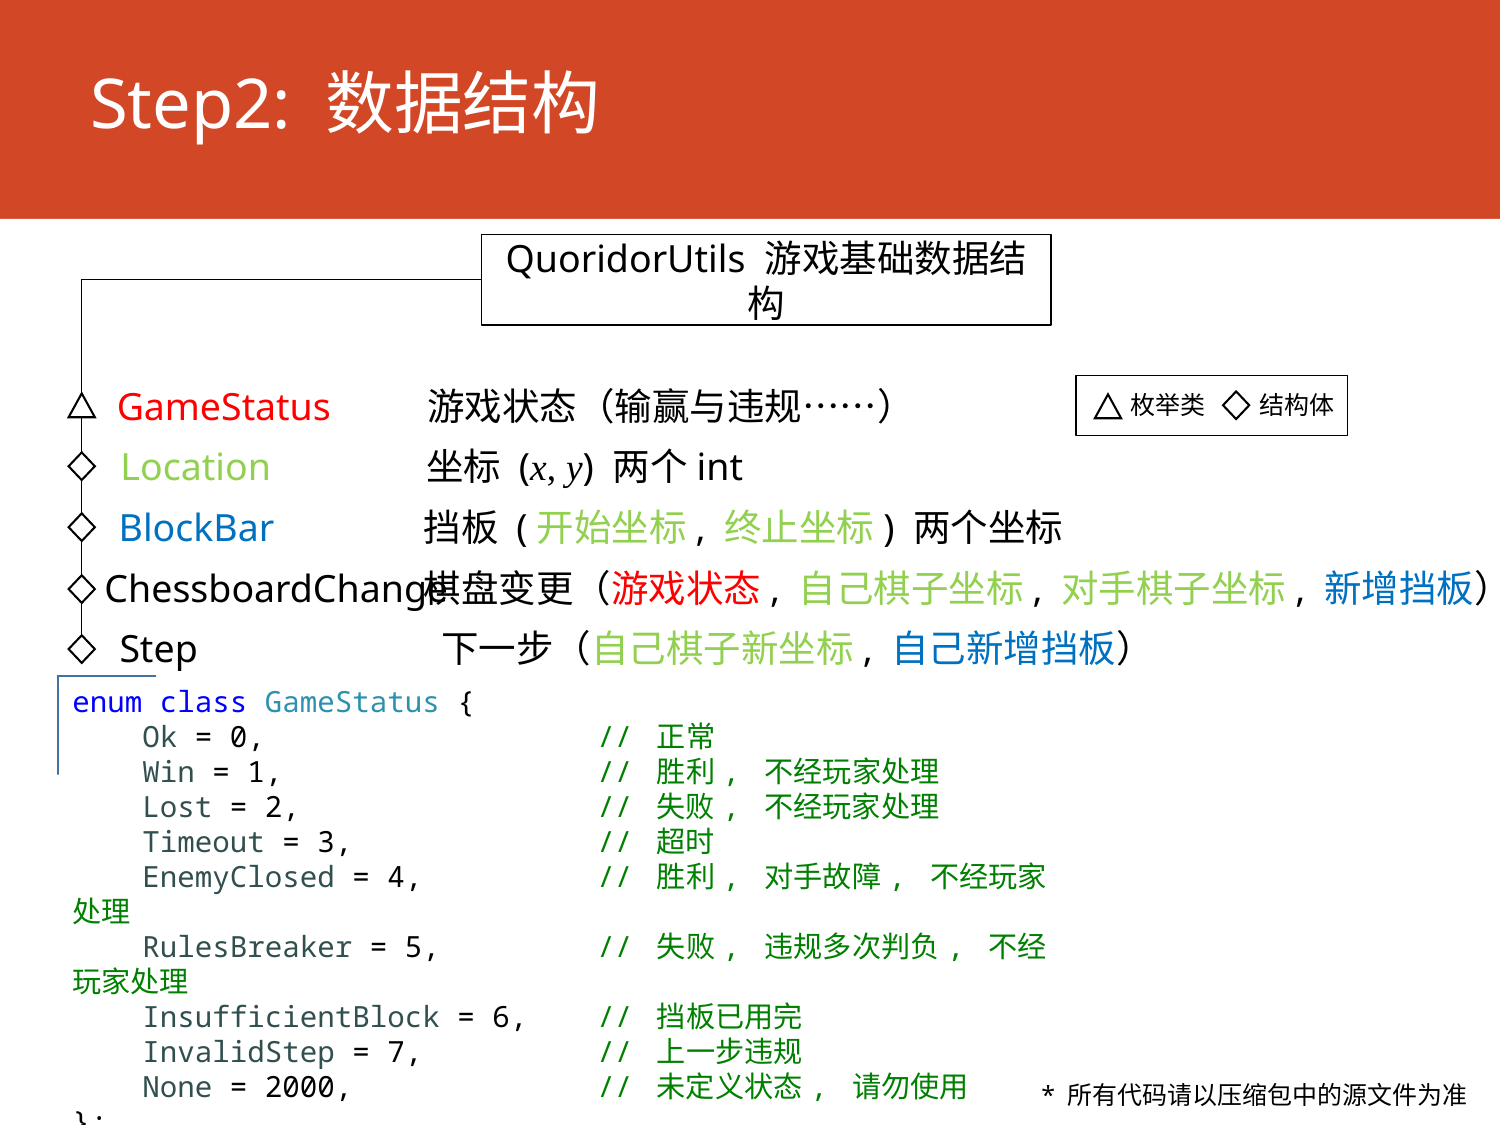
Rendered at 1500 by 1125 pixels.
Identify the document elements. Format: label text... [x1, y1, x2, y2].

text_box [68, 234, 1500, 679]
text_box * 所有代码请以压缩包中的源文件为准 [1026, 1072, 1483, 1117]
text_box enum class GameStatus { Ok = 0, // 正常 Win = 1, // 胜利, 不经玩家处理 Lost = 2, // 失败, 不经玩家处理 Timeout = 3, // 超时 EnemyClosed = 4, // 胜利, 对手故障, 不经玩家处理 RulesBreaker = 5, // 失败, 违规多次判负, 不经玩家处理 InsufficientBlock = 6, // 挡板已用完 InvalidStep = 7, // 上一步违规 None = 2000, // 未定义状态, 请勿使用 }; [57, 677, 1076, 1125]
text_box Step2: 数据结构 [74, 0, 1397, 202]
